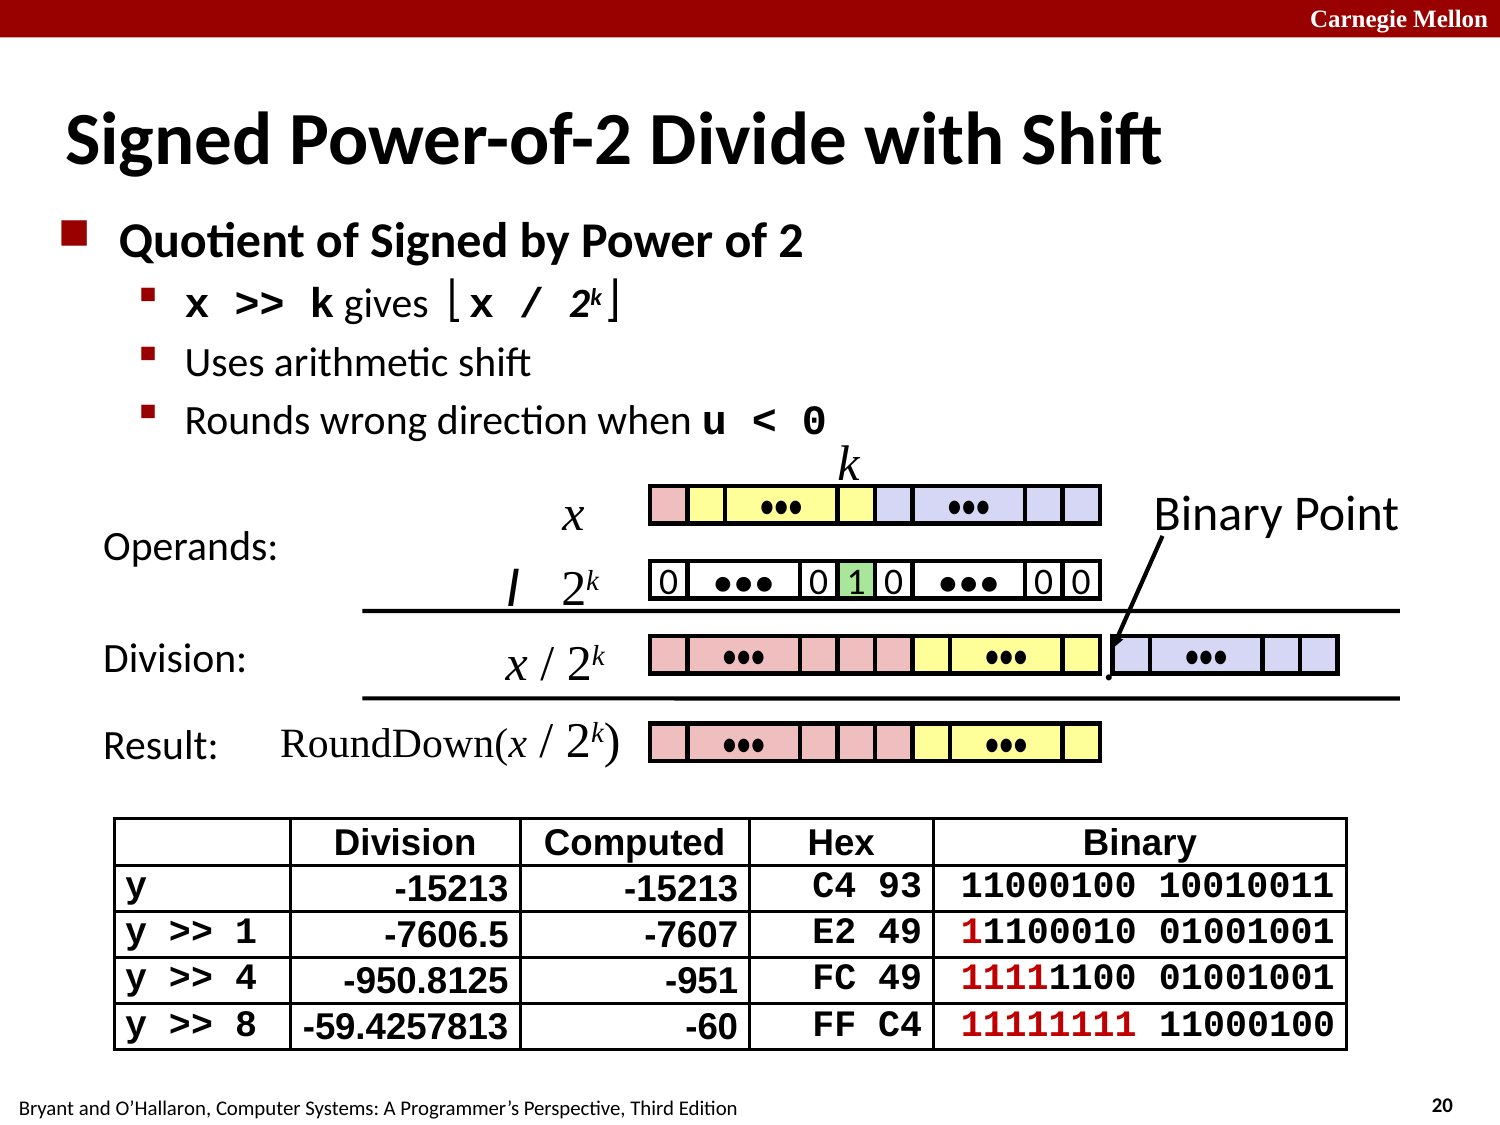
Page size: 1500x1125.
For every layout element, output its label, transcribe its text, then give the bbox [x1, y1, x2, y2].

text_box [1063, 635, 1087, 674]
text_box ••• [687, 560, 800, 599]
text_box RoundDown(x / 2k) [265, 699, 636, 775]
text_box / [493, 548, 535, 623]
text_box [837, 635, 875, 674]
text_box [800, 635, 837, 674]
list Quotient of Signed by Power of 2 x >> k gives  x / 2k  Uses arithmetic shift Rounds wrong direction when u < 0 [47, 199, 1411, 409]
text_box [875, 635, 912, 674]
text_box [912, 635, 950, 674]
text_box 0 [650, 560, 687, 599]
text_box x [547, 473, 600, 548]
text_box 2k [546, 548, 614, 610]
text_box Operands: [88, 510, 294, 576]
text_box [838, 499, 869, 524]
text_box [875, 723, 912, 761]
text_box 1 [837, 560, 875, 599]
text_box [650, 635, 688, 674]
text_box 0 [875, 560, 912, 599]
text_box ••• [950, 635, 1063, 674]
text_box [687, 485, 725, 524]
text_box [650, 485, 687, 524]
text_box Binary Point [1138, 473, 1415, 549]
text_box [650, 723, 688, 761]
text_box 0 [1025, 560, 1062, 599]
title Signed Power-of-2 Divide with Shift [49, 87, 1422, 182]
text_box 0 [1062, 560, 1100, 599]
text_box 2k [546, 611, 614, 623]
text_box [1112, 635, 1338, 674]
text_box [112, 817, 1372, 1088]
text_box [1063, 723, 1100, 761]
text_box ••• [688, 635, 800, 674]
text_box . [1087, 623, 1131, 699]
text_box k [822, 423, 875, 499]
text_box ••• [688, 723, 800, 761]
text_box ••• [912, 560, 1025, 599]
text_box Division: [88, 623, 273, 689]
text_box [912, 723, 950, 761]
text_box Result: [88, 710, 234, 776]
text_box [800, 723, 837, 761]
text_box x / 2k [490, 623, 620, 698]
text_box ••• [725, 485, 838, 524]
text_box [874, 485, 1101, 524]
text_box 0 [800, 560, 837, 599]
text_box ••• [950, 723, 1063, 761]
text_box [837, 723, 875, 761]
